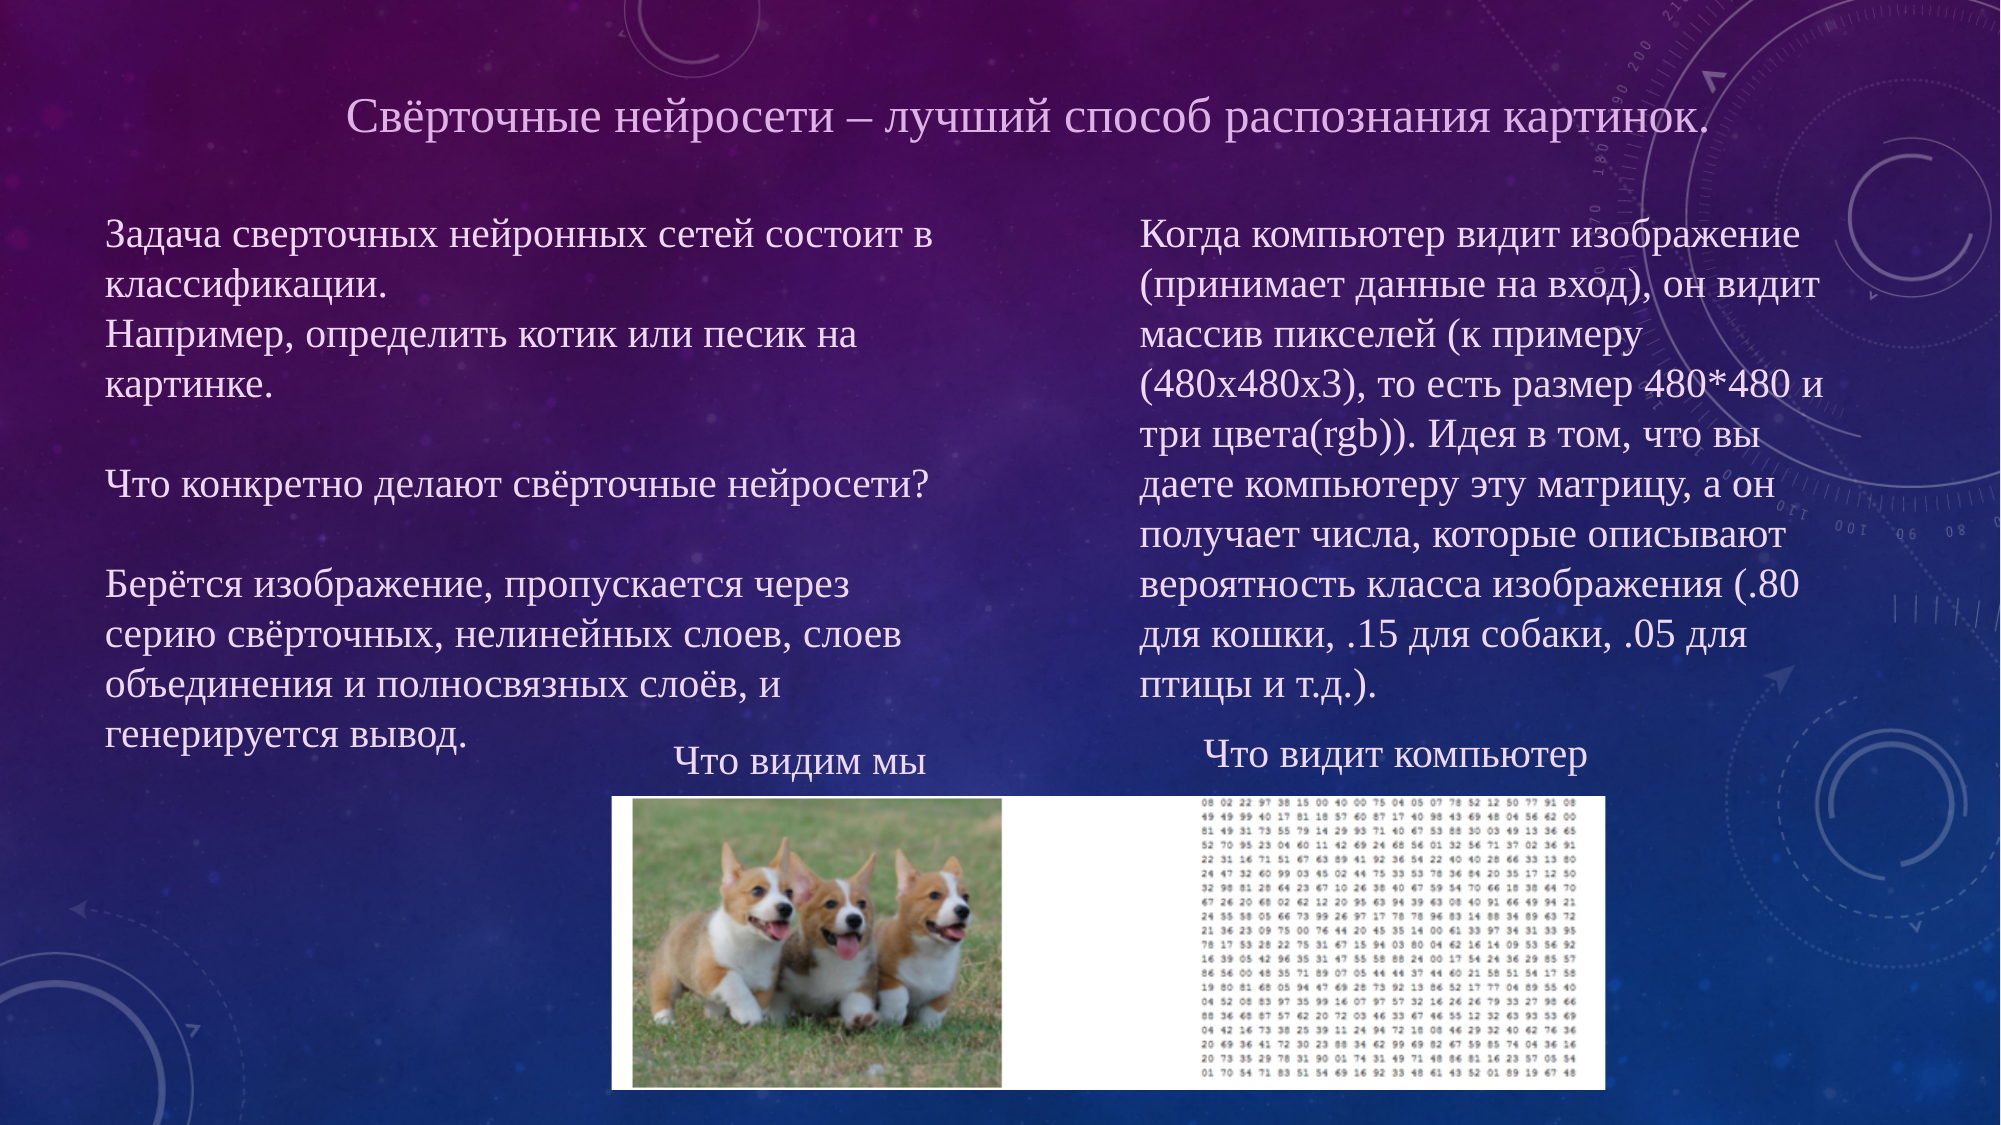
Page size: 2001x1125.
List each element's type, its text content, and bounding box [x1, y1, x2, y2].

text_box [611, 718, 1606, 1090]
text_box Задача сверточных нейронных сетей состоит в классификации. Например, определить котик или песик на картинке. Что конкретно делают свёрточные нейросети? Берётся изображение, пропускается через серию свёрточных, нелинейных слоев, слоев объединения и полносвязных слоёв, и генерируется вывод. [90, 198, 958, 814]
picture [0, 0, 2001, 1125]
text_box Свёрточные нейросети – лучший способ распознания картинок. [331, 75, 1851, 150]
text_box Когда компьютер видит изображение (принимает данные на вход), он видит массив пикселей (к примеру (480х480х3), то есть размер 480*480 и три цвета(rgb)). Идея в том, что вы даете компьютеру эту матрицу, а он получает числа, которые описывают вероятность класса изображения (.80 для кошки, .15 для собаки, .05 для птицы и т.д.). [1124, 198, 1840, 714]
